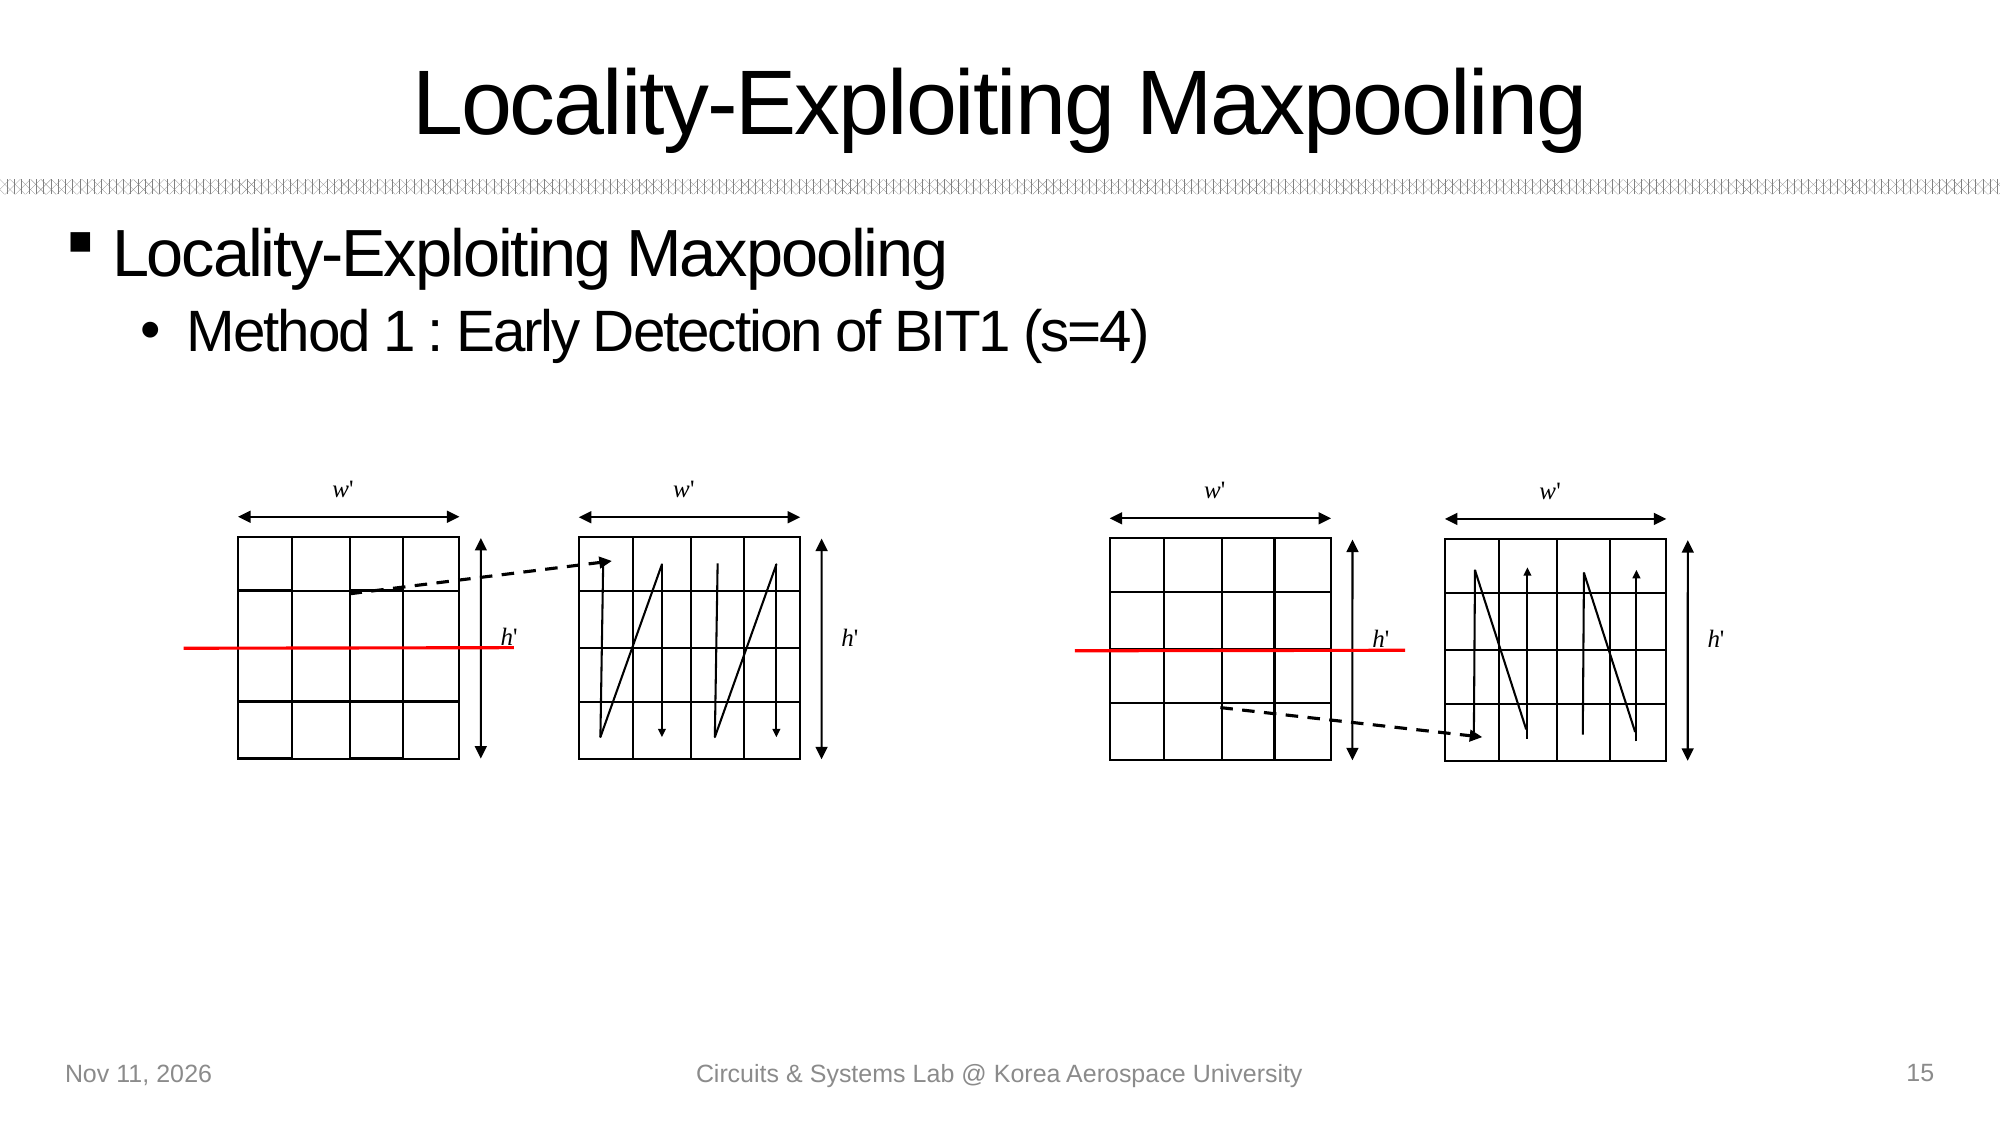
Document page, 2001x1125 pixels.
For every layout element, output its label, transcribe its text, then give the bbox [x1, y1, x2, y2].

list Locality-Exploiting Maxpooling Method 1 : Early Detection of BIT1 (s=4) [50, 211, 1950, 1014]
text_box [578, 465, 891, 760]
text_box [714, 563, 777, 737]
slide_number 12-Aug-21 [50, 1042, 500, 1103]
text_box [1109, 466, 1422, 761]
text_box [238, 464, 550, 759]
footer Circuits & Systems Lab @ Korea Aerospace University [662, 1042, 1338, 1103]
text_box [1473, 567, 1528, 739]
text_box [1444, 467, 1757, 761]
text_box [600, 563, 662, 737]
slide_number 15 [1493, 1041, 1950, 1102]
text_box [349, 560, 612, 594]
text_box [1220, 707, 1473, 738]
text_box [1582, 570, 1637, 742]
title Locality-Exploiting Maxpooling [50, 32, 1950, 163]
